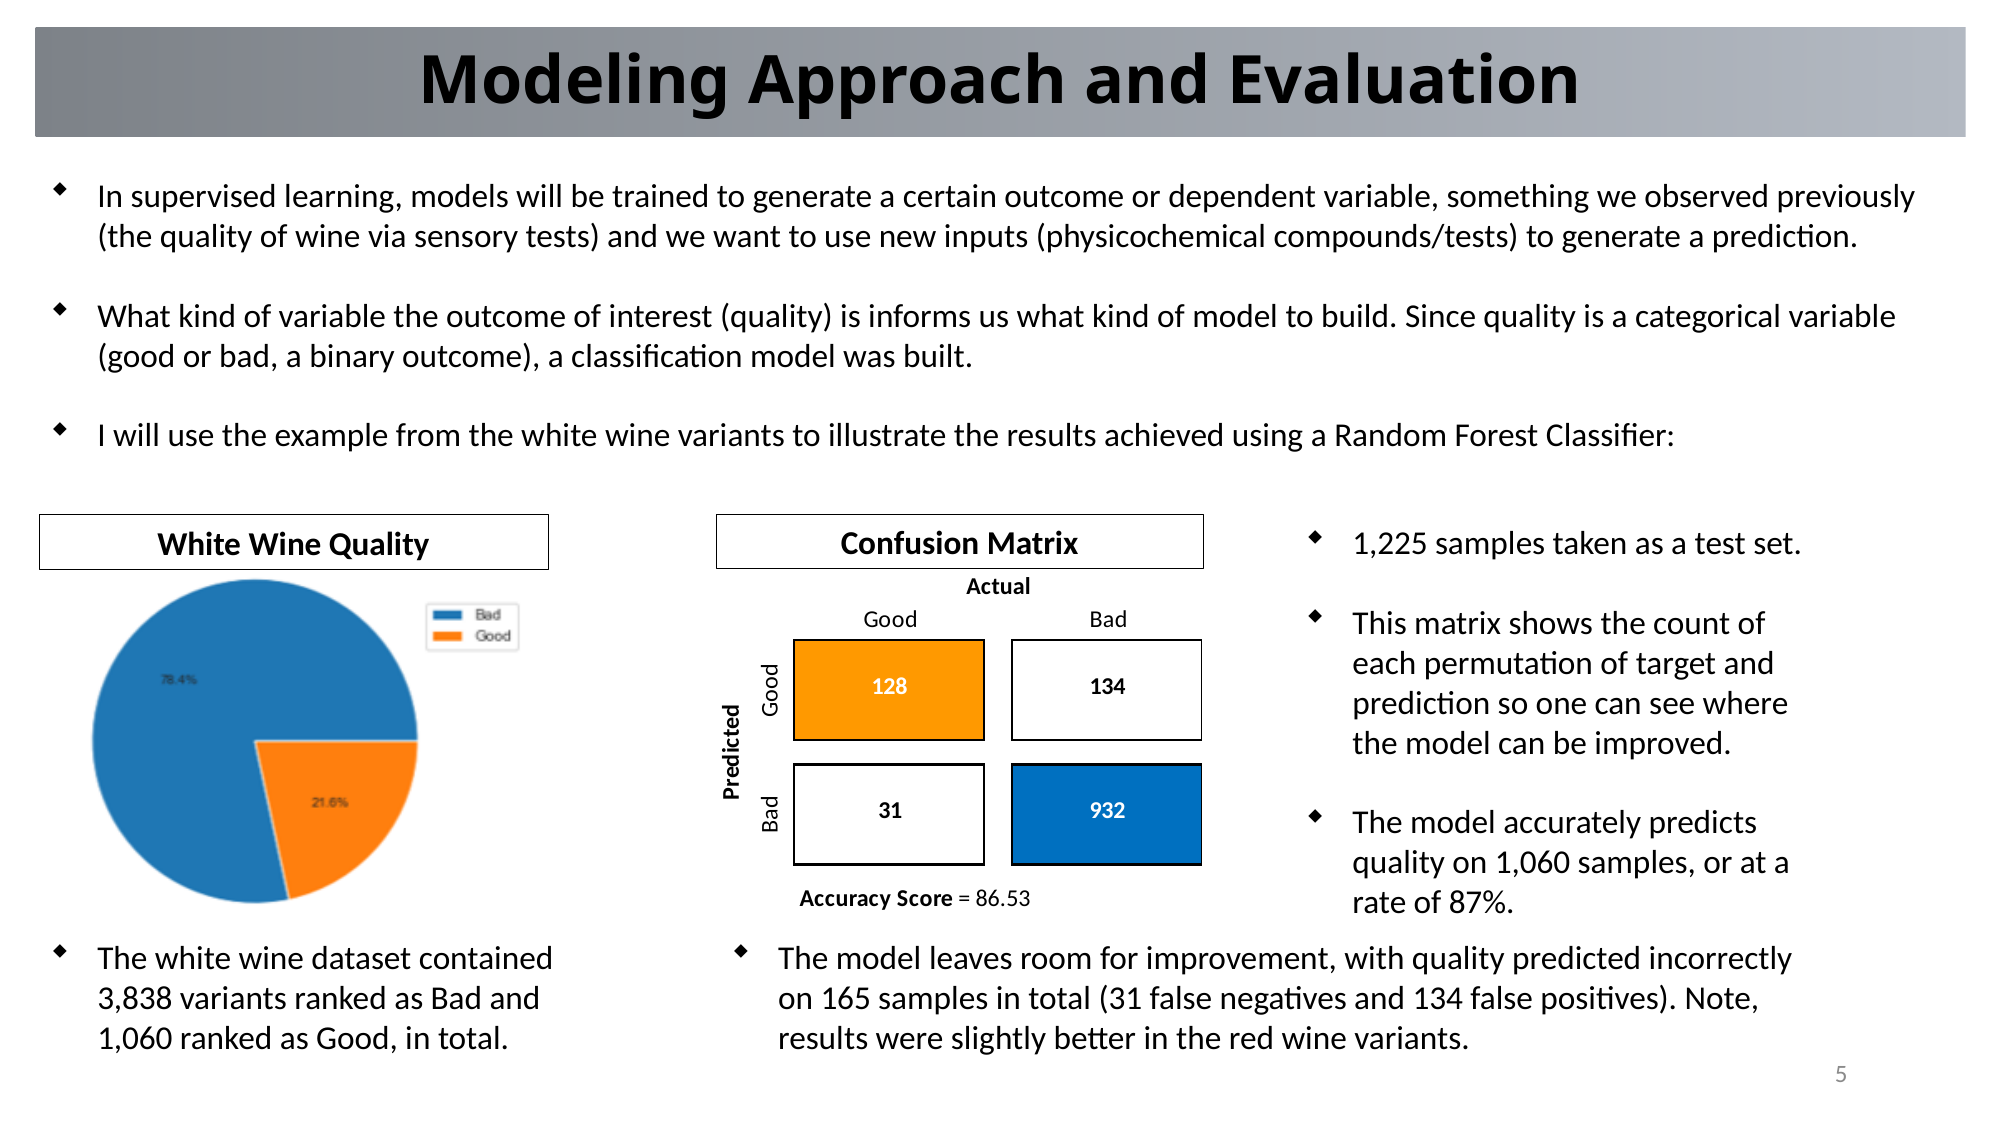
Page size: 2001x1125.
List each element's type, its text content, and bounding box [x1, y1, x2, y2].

text_box The model leaves room for improvement, with quality predicted incorrectly on 165 samples in total (31 false negatives and 134 false positives). Note, results were slightly better in the red wine variants. [716, 928, 1830, 1064]
text_box The white wine dataset contained 3,838 variants ranked as Bad and 1,060 ranked as Good, in total. [35, 928, 575, 1064]
text_box White Wine Quality [38, 514, 549, 570]
text_box In supervised learning, models will be trained to generate a certain outcome or dependent variable, something we observed previously (the quality of wine via sensory tests) and we want to use new inputs (physicochemical compounds/tests) to generate a prediction. What kind of variable the outcome of interest (quality) is informs us what kind of model to build. Since quality is a categorical variable (good or bad, a binary outcome), a classification model was built. I will use the example from the white wine variants to illustrate the results achieved using a Random Forest Classifier: [35, 166, 1966, 461]
title Modeling Approach and Evaluation [35, 27, 1966, 137]
picture [716, 574, 1204, 920]
text_box Confusion Matrix [716, 513, 1204, 569]
picture [86, 575, 522, 907]
slide_number 5 [1412, 1042, 1863, 1103]
text_box 1,225 samples taken as a test set. This matrix shows the count of each permutation of target and prediction so one can see where the model can be improved. The model accurately predicts quality on 1,060 samples, or at a rate of 87%. [1290, 513, 1830, 928]
